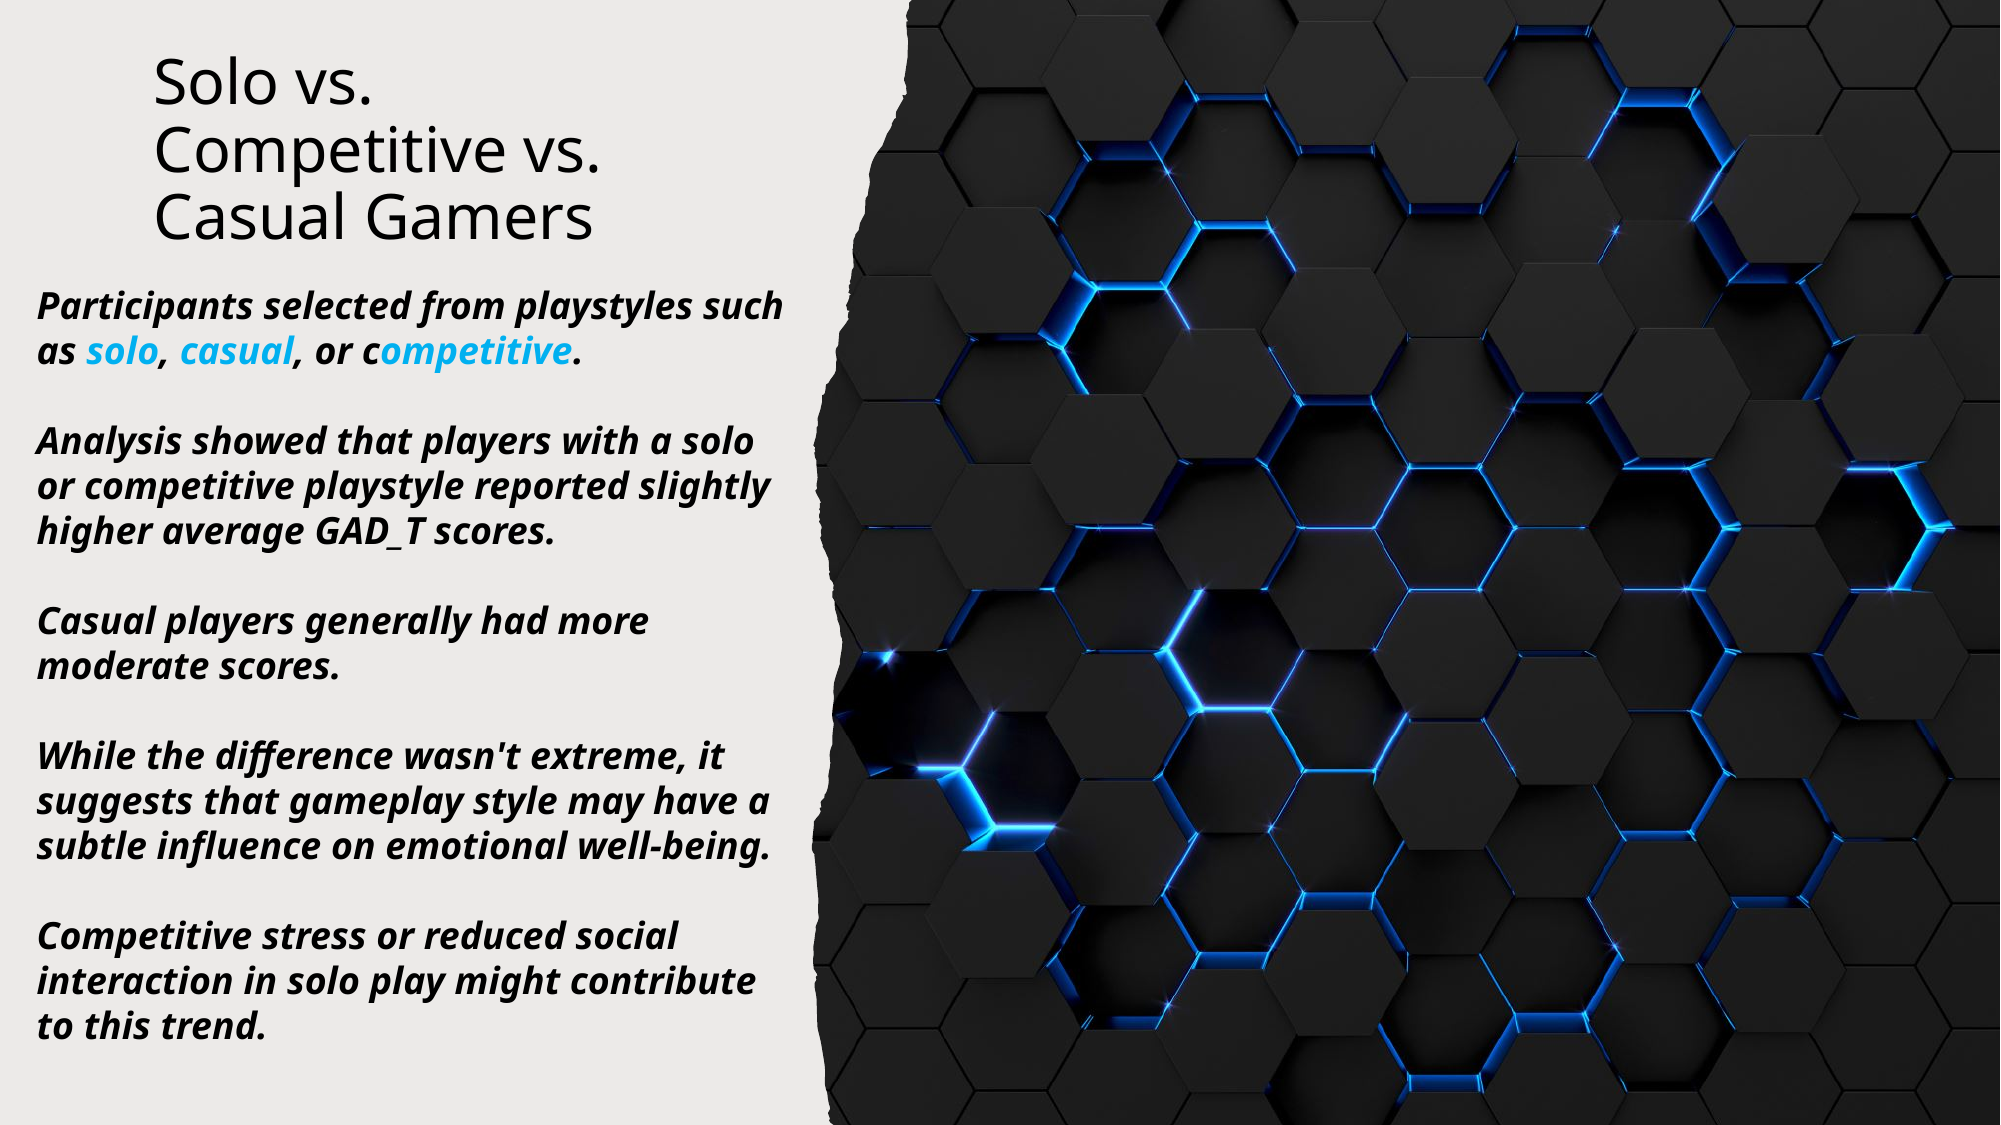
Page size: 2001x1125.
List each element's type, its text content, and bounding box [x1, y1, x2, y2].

text_box Participants selected from playstyles such as solo, casual, or competitive. Analysis showed that players with a solo or competitive playstyle reported slightly higher average GAD_T scores. Casual players generally had more moderate scores. While the difference wasn't extreme, it suggests that gameplay style may have a subtle influence on emotional well-being. Competitive stress or reduced social interaction in solo play might contribute to this trend. [21, 274, 811, 1055]
text_box [0, 0, 811, 1125]
text_box Solo vs. Competitive vs. Casual Gamers [138, 43, 729, 262]
picture [811, 0, 2000, 1125]
